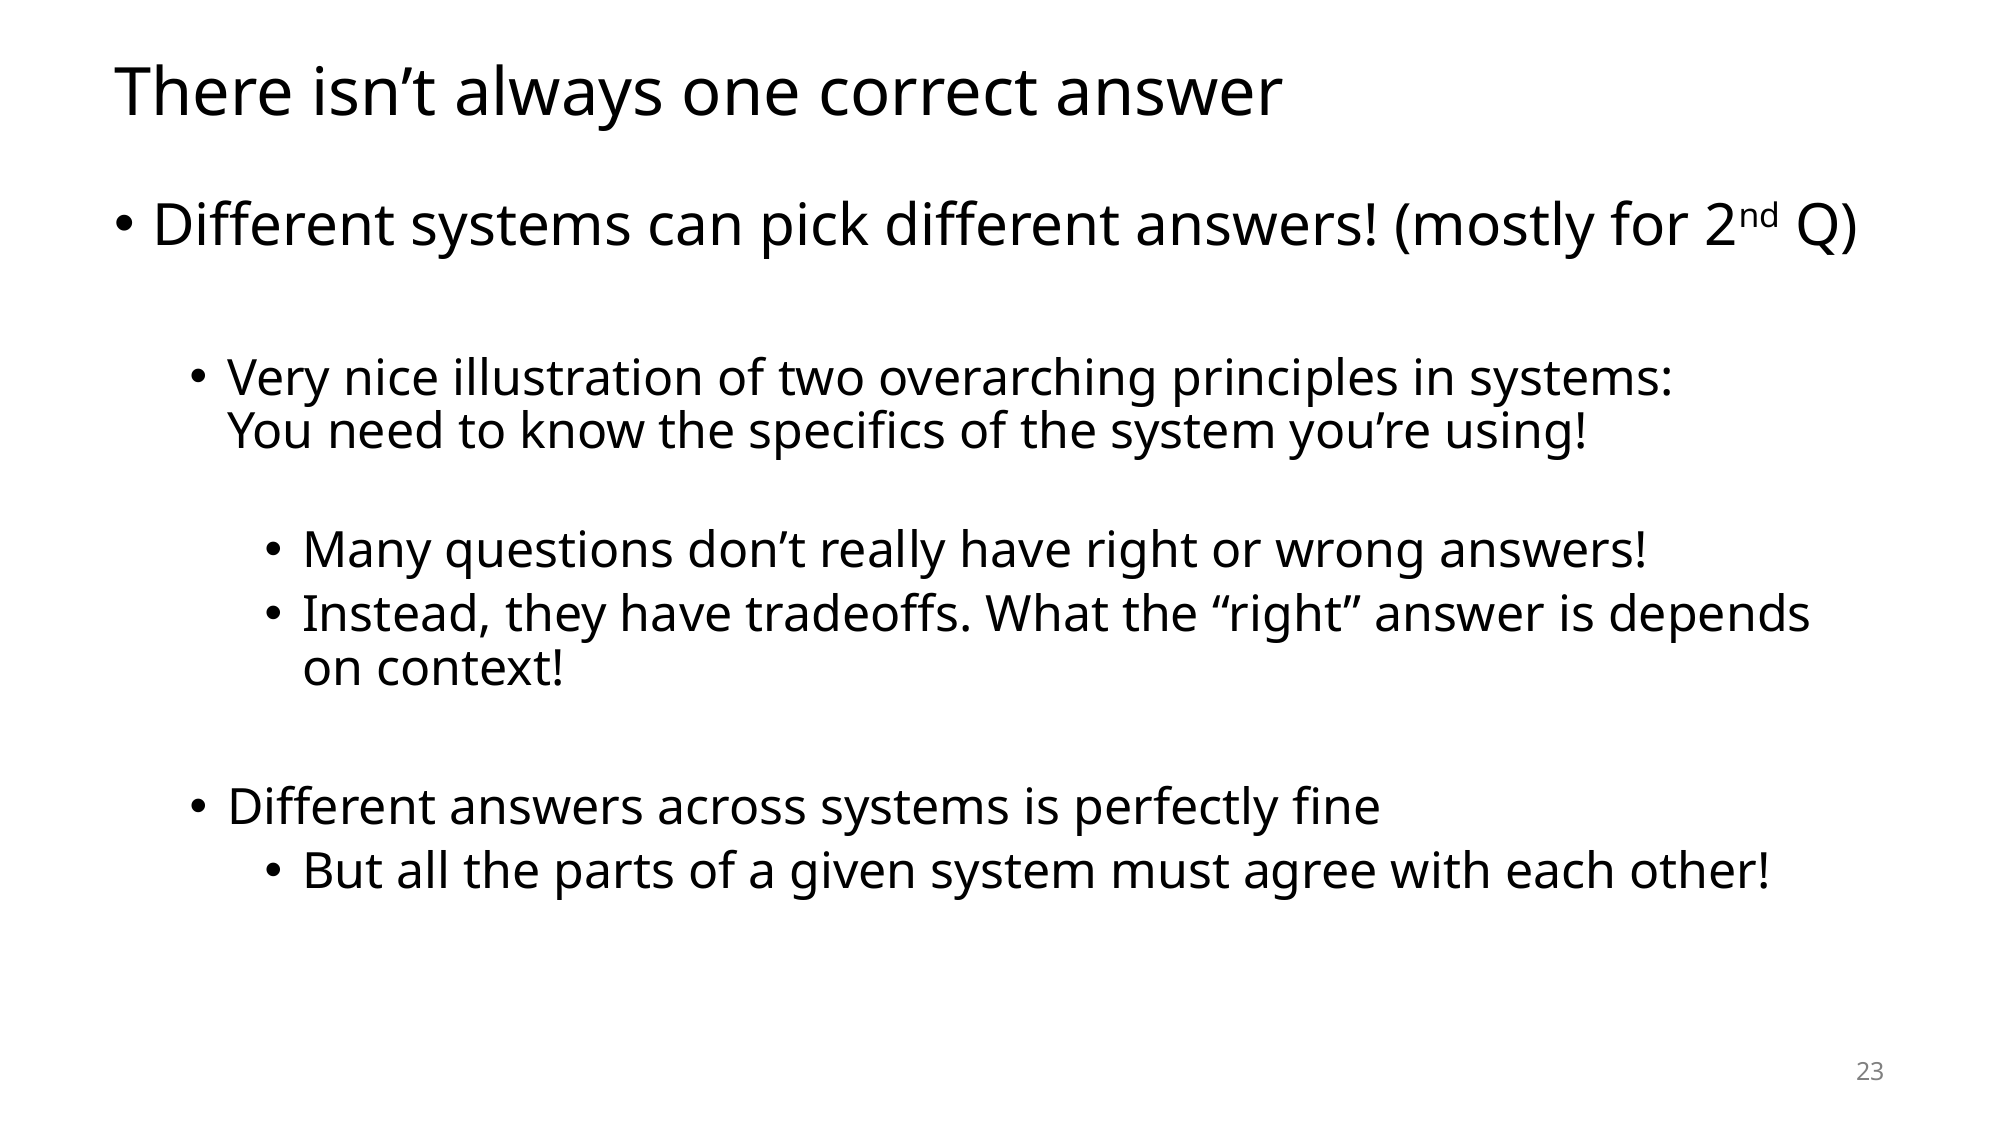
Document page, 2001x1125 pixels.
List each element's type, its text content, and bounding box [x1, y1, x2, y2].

slide_number 23 [1749, 1042, 1900, 1103]
list Different systems can pick different answers! (mostly for 2nd Q) Very nice illustration of two overarching principles in systems: You need to know the specifics of the system you’re using! Many questions don’t really have right or wrong answers! Instead, they have tradeoffs. What the “right” answer is depends on context! Different answers across systems is perfectly fine But all the parts of a given system must agree with each other! [99, 187, 1900, 1013]
title There isn’t always one correct answer [99, 37, 1900, 150]
